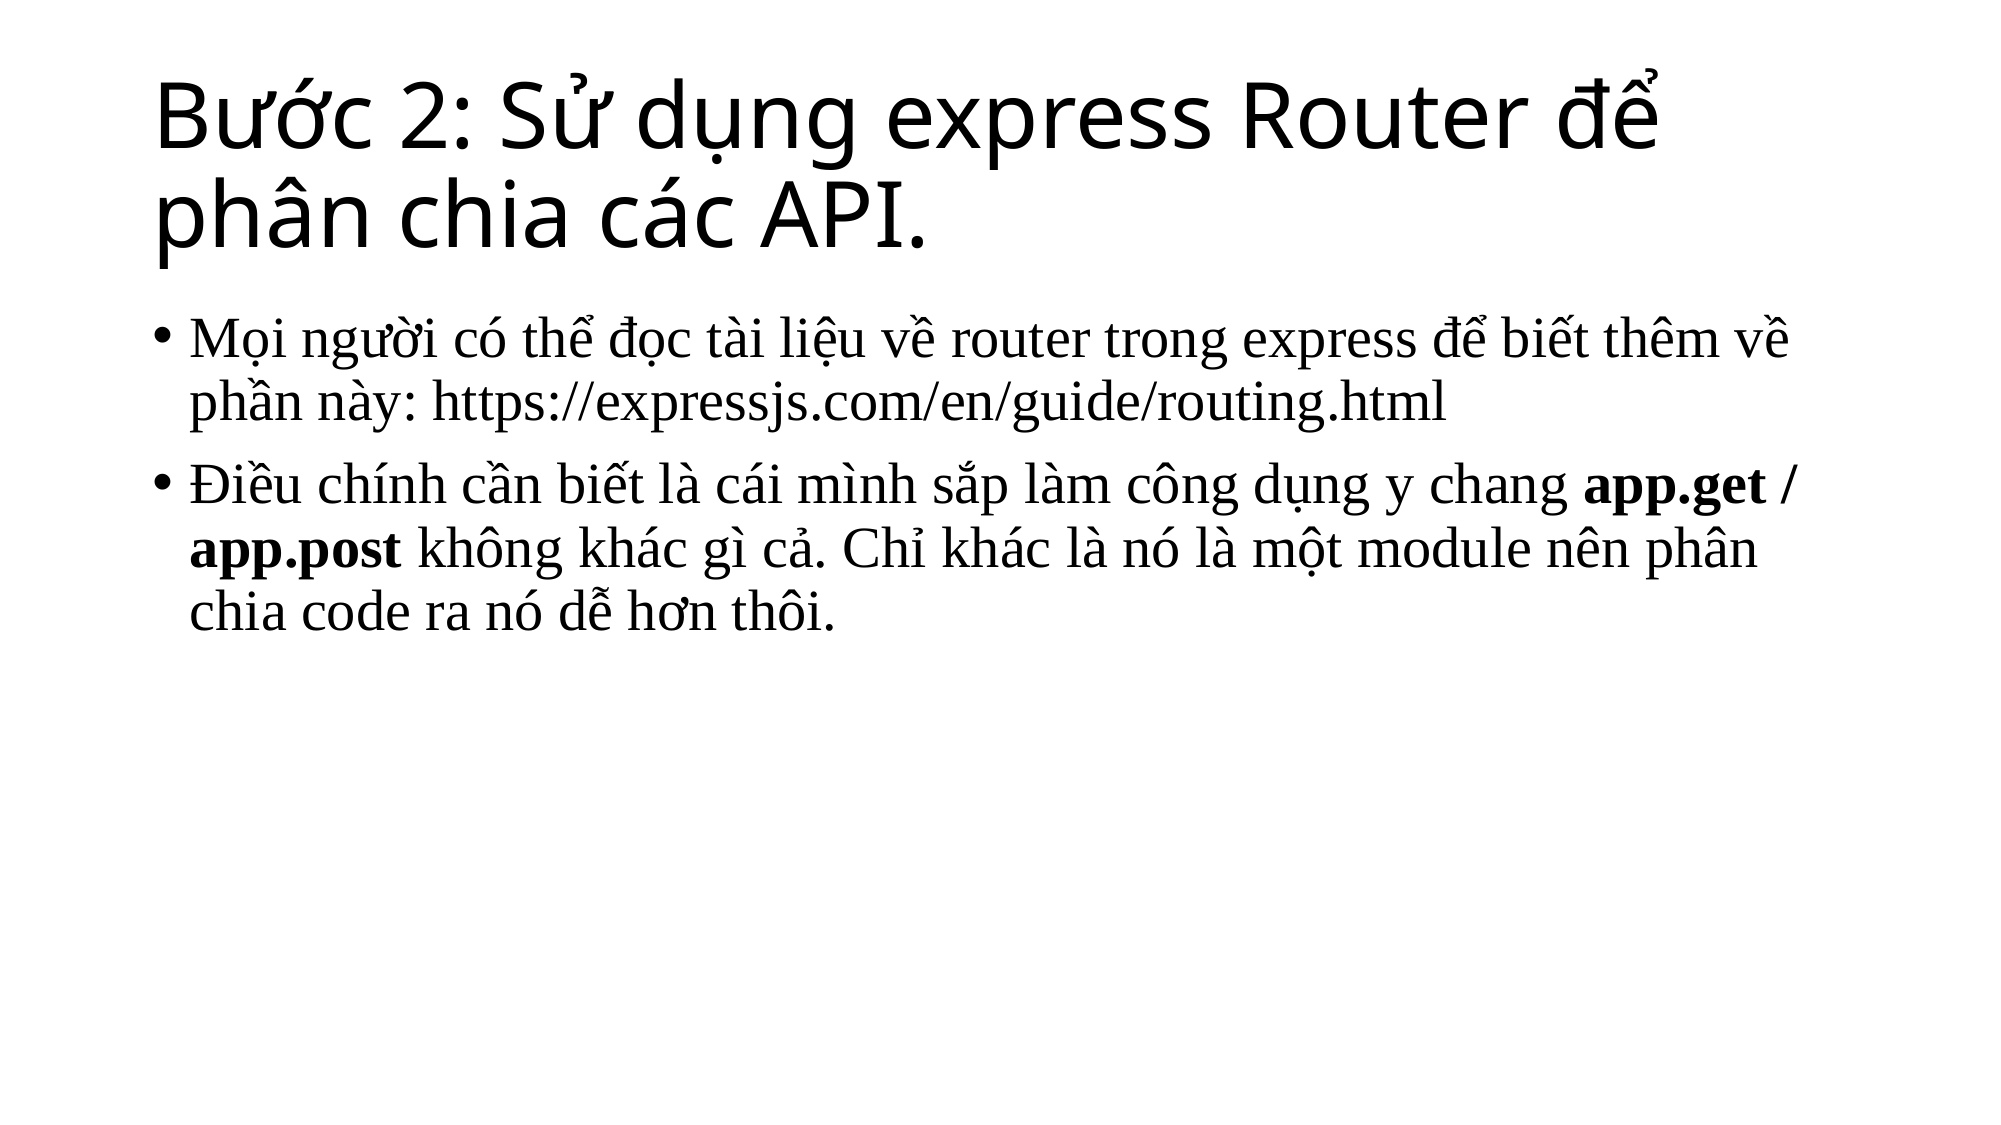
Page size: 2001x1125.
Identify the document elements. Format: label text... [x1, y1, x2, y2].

title Bước 2: Sử dụng express Router để phân chia các API. [137, 59, 1863, 278]
list Mọi người có thể đọc tài liệu về router trong express để biết thêm về phần này: https://expressjs.com/en/guide/routing.html Điều chính cần biết là cái mình sắp làm công dụng y chang app.get / app.post không khác gì cả. Chỉ khác là nó là một module nên phân chia code ra nó dễ hơn thôi. [137, 299, 1863, 1014]
